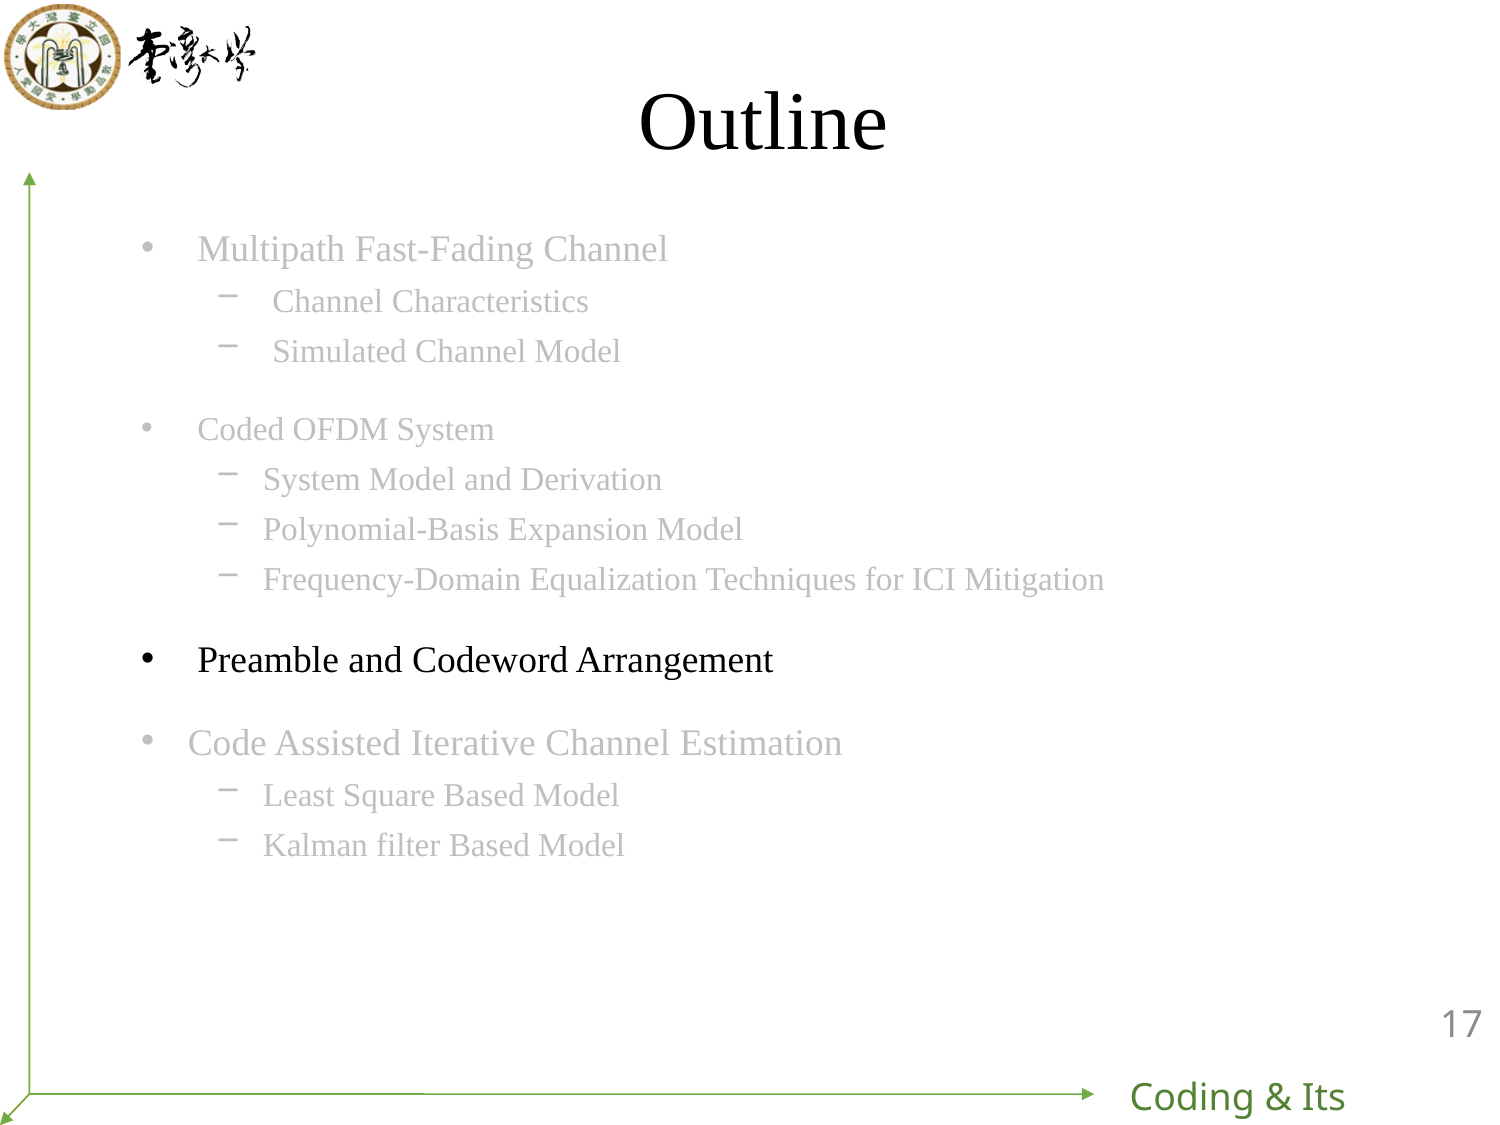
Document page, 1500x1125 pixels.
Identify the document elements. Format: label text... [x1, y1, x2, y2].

title Outline [126, 29, 1402, 216]
subtitle Multipath Fast-Fading Channel Channel Characteristics Simulated Channel Model Coded OFDM System System Model and Derivation Polynomial-Basis Expansion Model Frequency-Domain Equalization Techniques for ICI Mitigation Preamble and Codeword Arrangement Code Assisted Iterative Channel Estimation Least Square Based Model Kalman filter Based Model [126, 216, 1402, 1034]
picture [3, 3, 261, 111]
